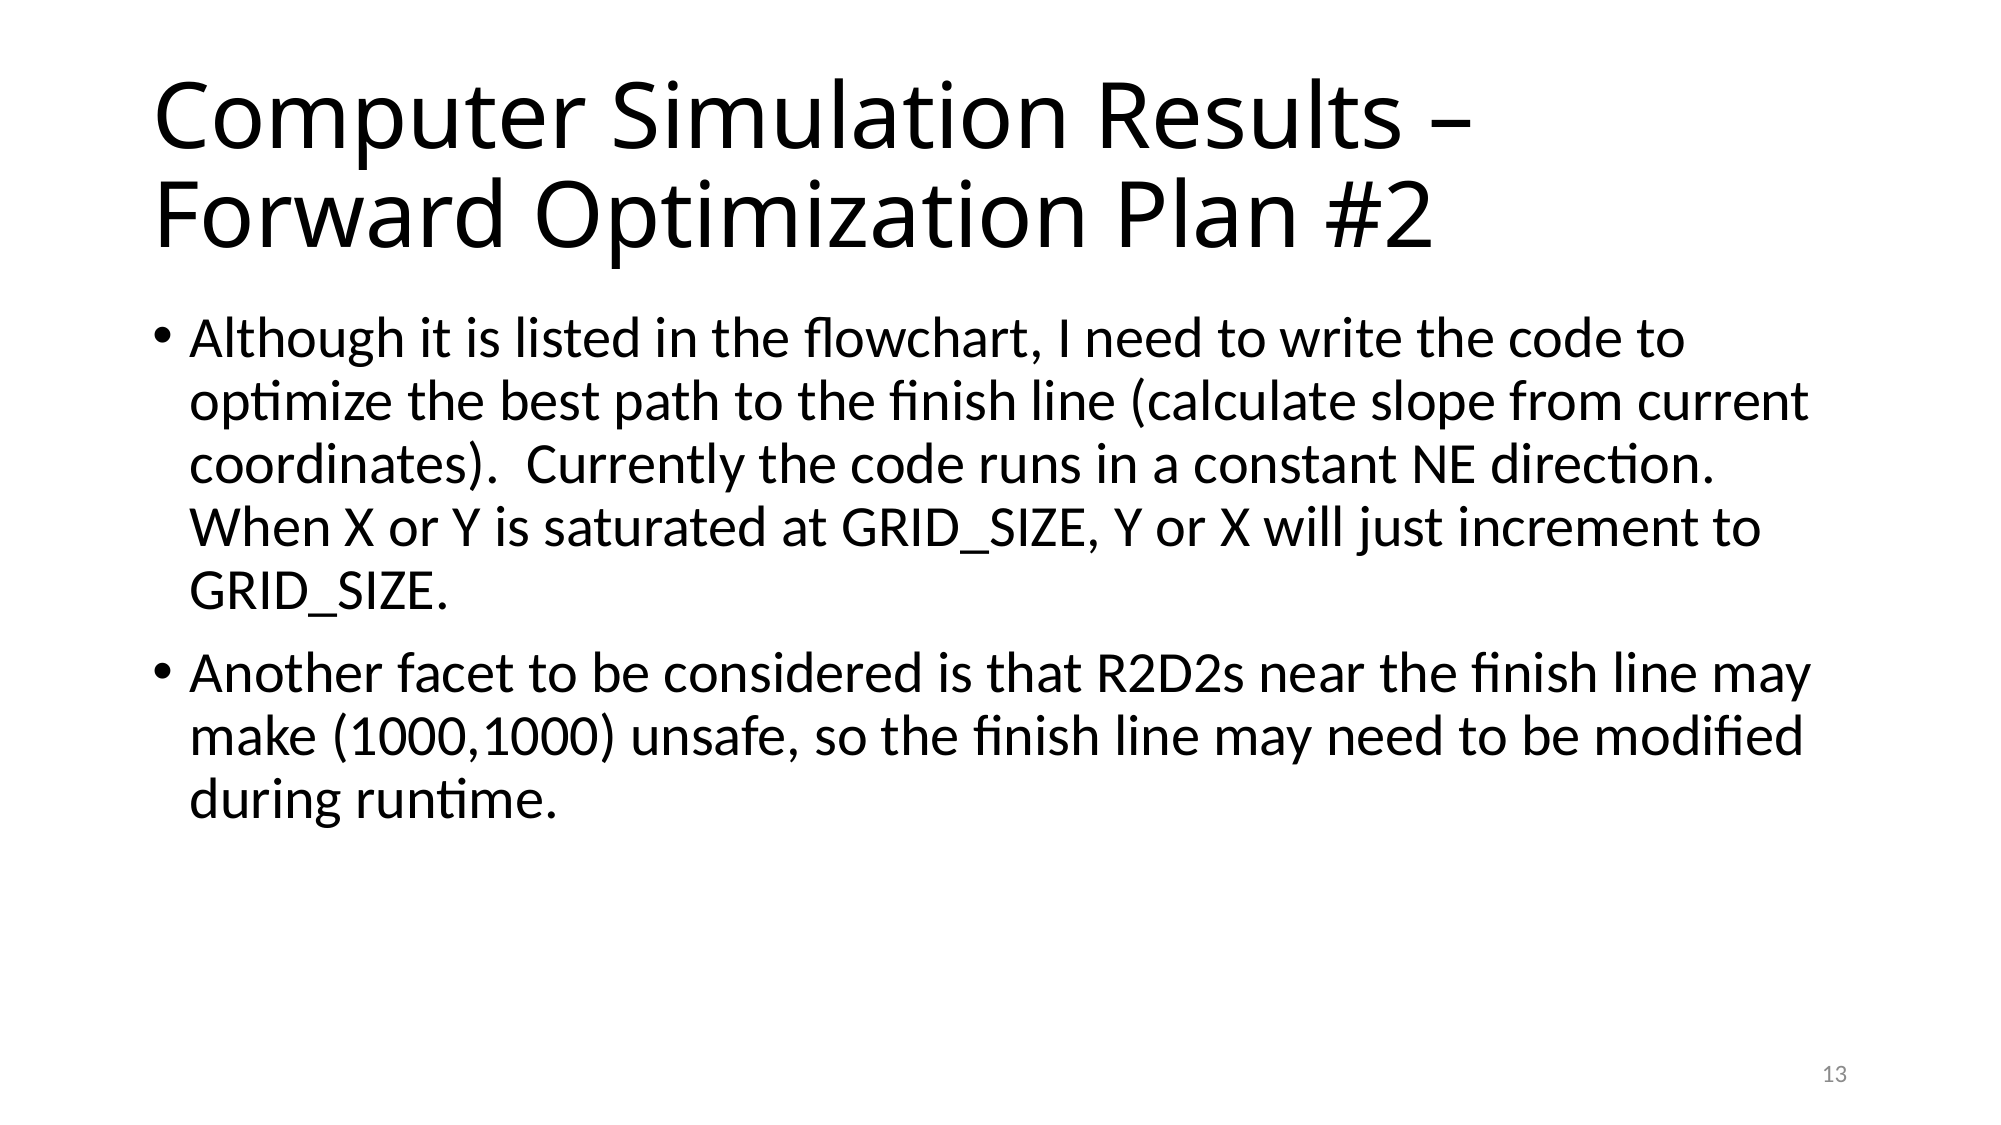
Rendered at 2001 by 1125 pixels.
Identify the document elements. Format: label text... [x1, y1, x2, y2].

slide_number 13 [1412, 1042, 1863, 1103]
title Computer Simulation Results – Forward Optimization Plan #2 [137, 59, 1863, 278]
list Although it is listed in the flowchart, I need to write the code to optimize the best path to the finish line (calculate slope from current coordinates). Currently the code runs in a constant NE direction. When X or Y is saturated at GRID_SIZE, Y or X will just increment to GRID_SIZE. Another facet to be considered is that R2D2s near the finish line may make (1000,1000) unsafe, so the finish line may need to be modified during runtime. [137, 299, 1863, 1014]
